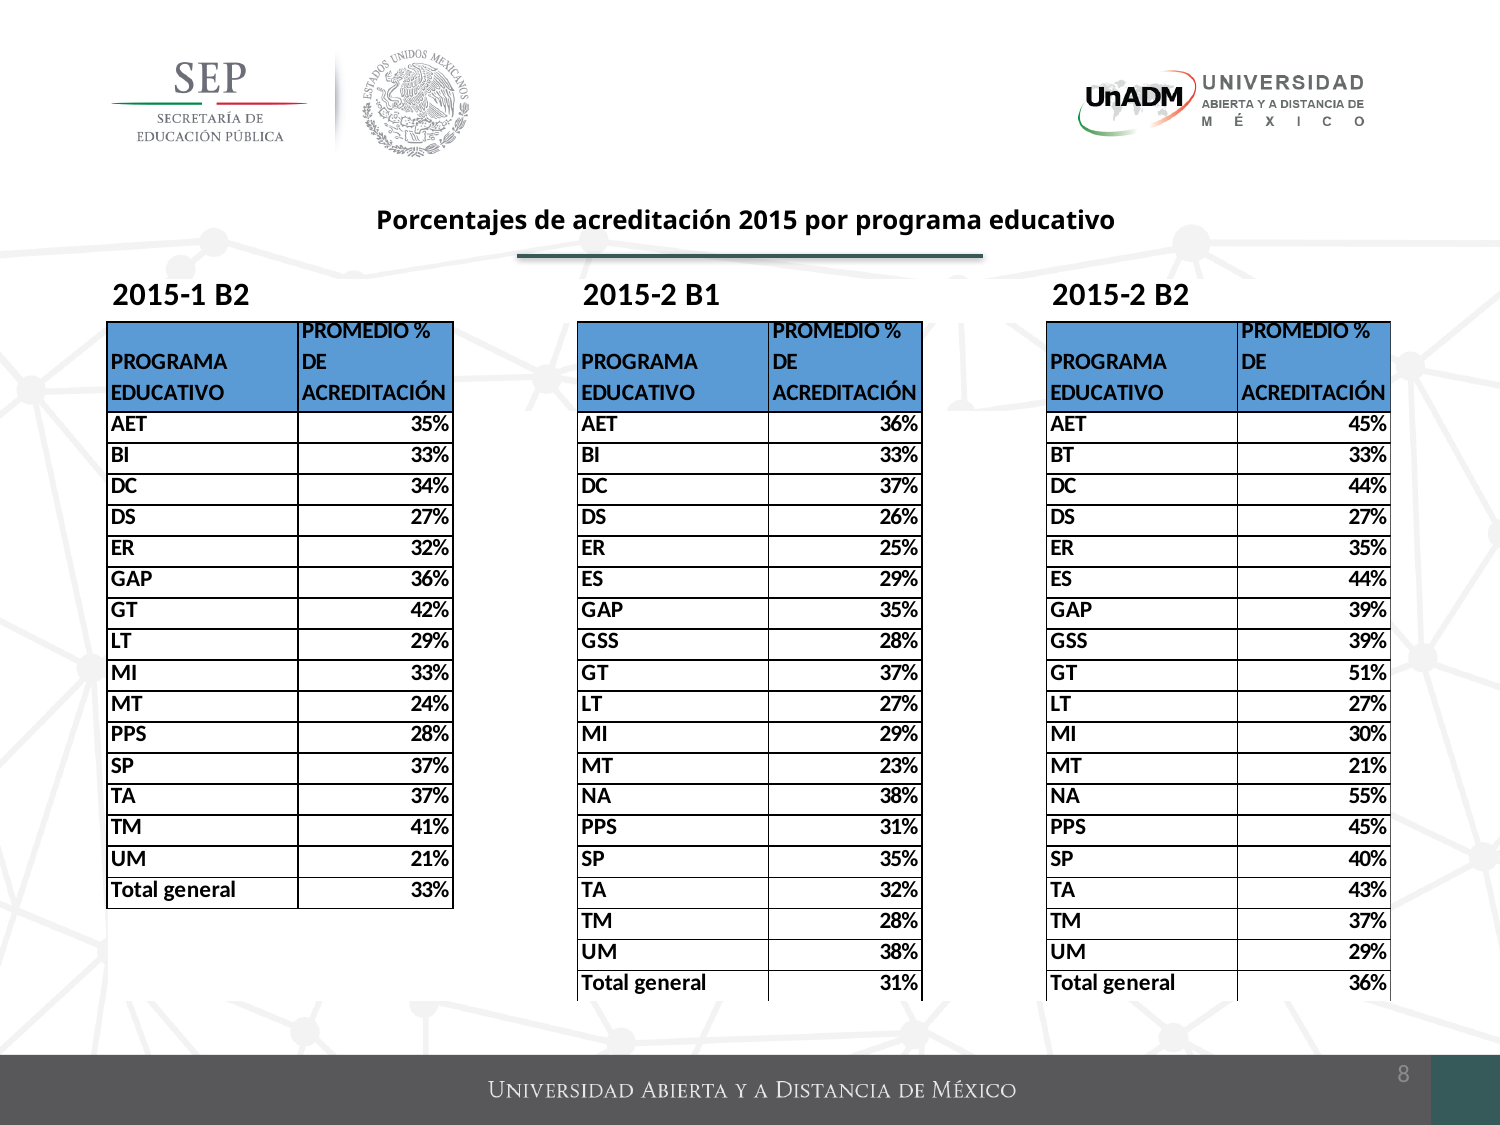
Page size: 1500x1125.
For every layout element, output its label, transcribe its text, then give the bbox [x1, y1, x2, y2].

picture [0, 0, 1500, 1125]
slide_number 8 [1074, 1042, 1425, 1103]
title Porcentajes de acreditación 2015 por programa educativo [75, 195, 1425, 242]
